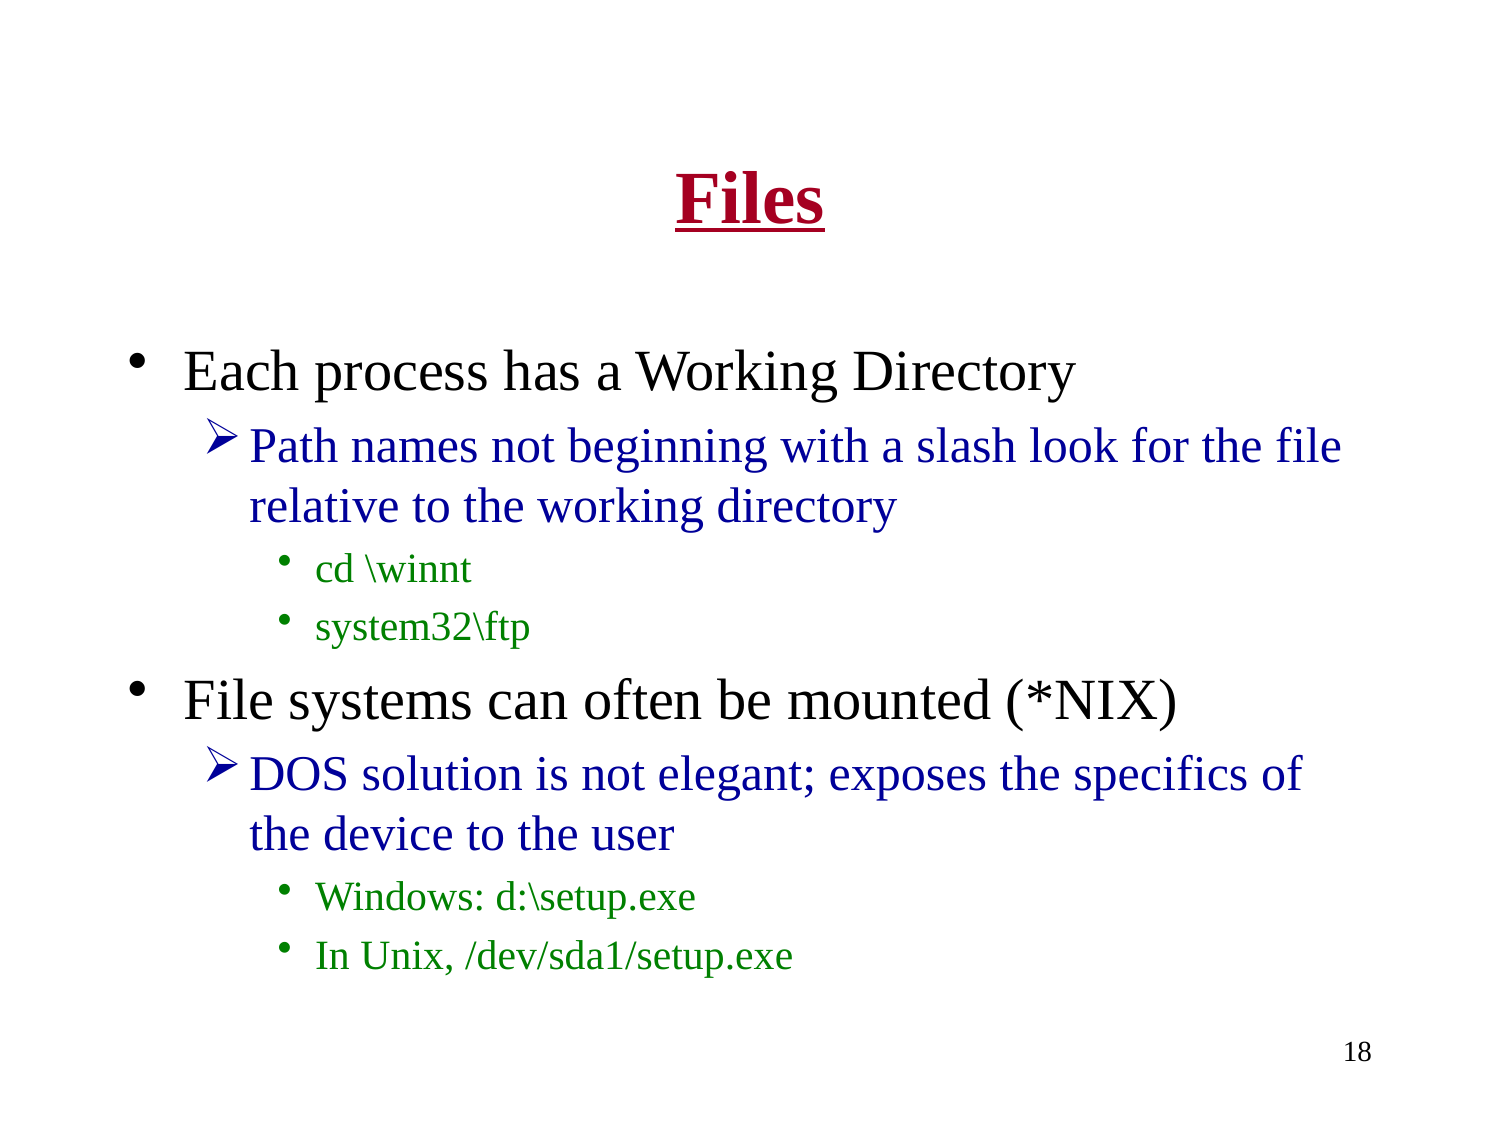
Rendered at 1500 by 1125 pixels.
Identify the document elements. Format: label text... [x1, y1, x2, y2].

slide_number 18 [1074, 1025, 1388, 1100]
list Each process has a Working Directory Path names not beginning with a slash look for the file relative to the working directory cd \winnt system32\ftp File systems can often be mounted (*NIX) DOS solution is not elegant; exposes the specifics of the device to the user Windows: d:\setup.exe In Unix, /dev/sda1/setup.exe [112, 324, 1388, 1000]
title Files [112, 99, 1388, 288]
